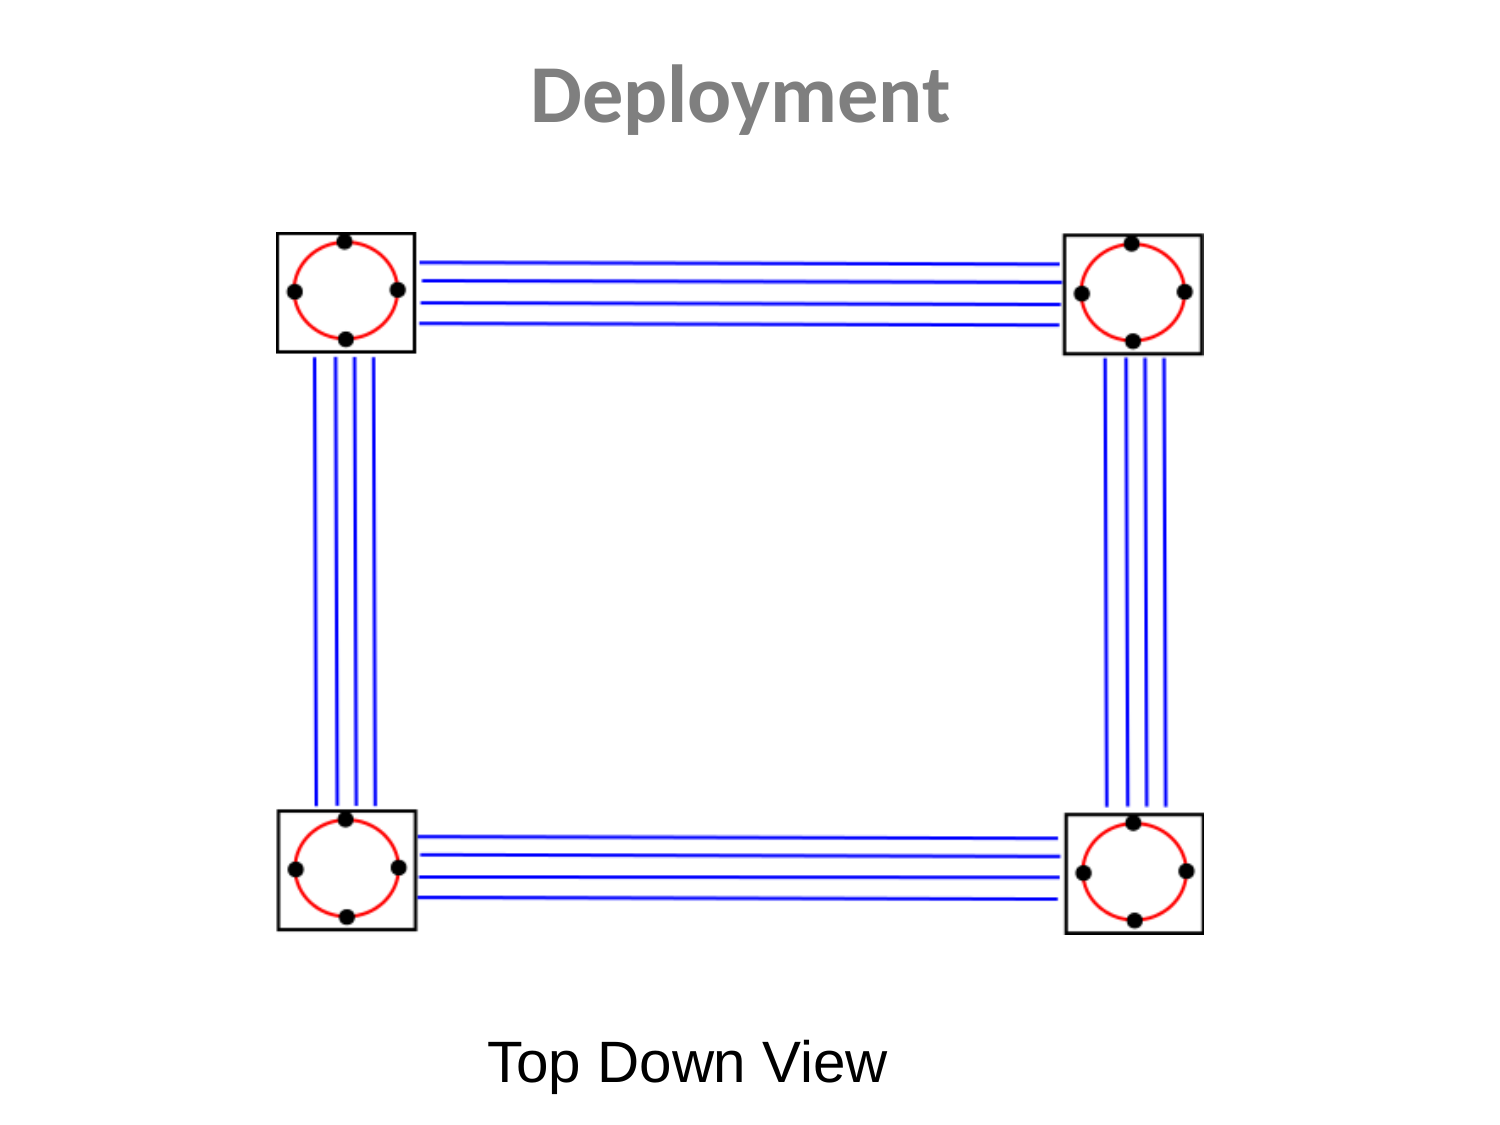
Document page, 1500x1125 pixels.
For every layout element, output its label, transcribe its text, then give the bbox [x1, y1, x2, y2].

text_box Top Down View [472, 1016, 1077, 1102]
title Deployment [75, 45, 1425, 233]
picture [275, 232, 1204, 935]
